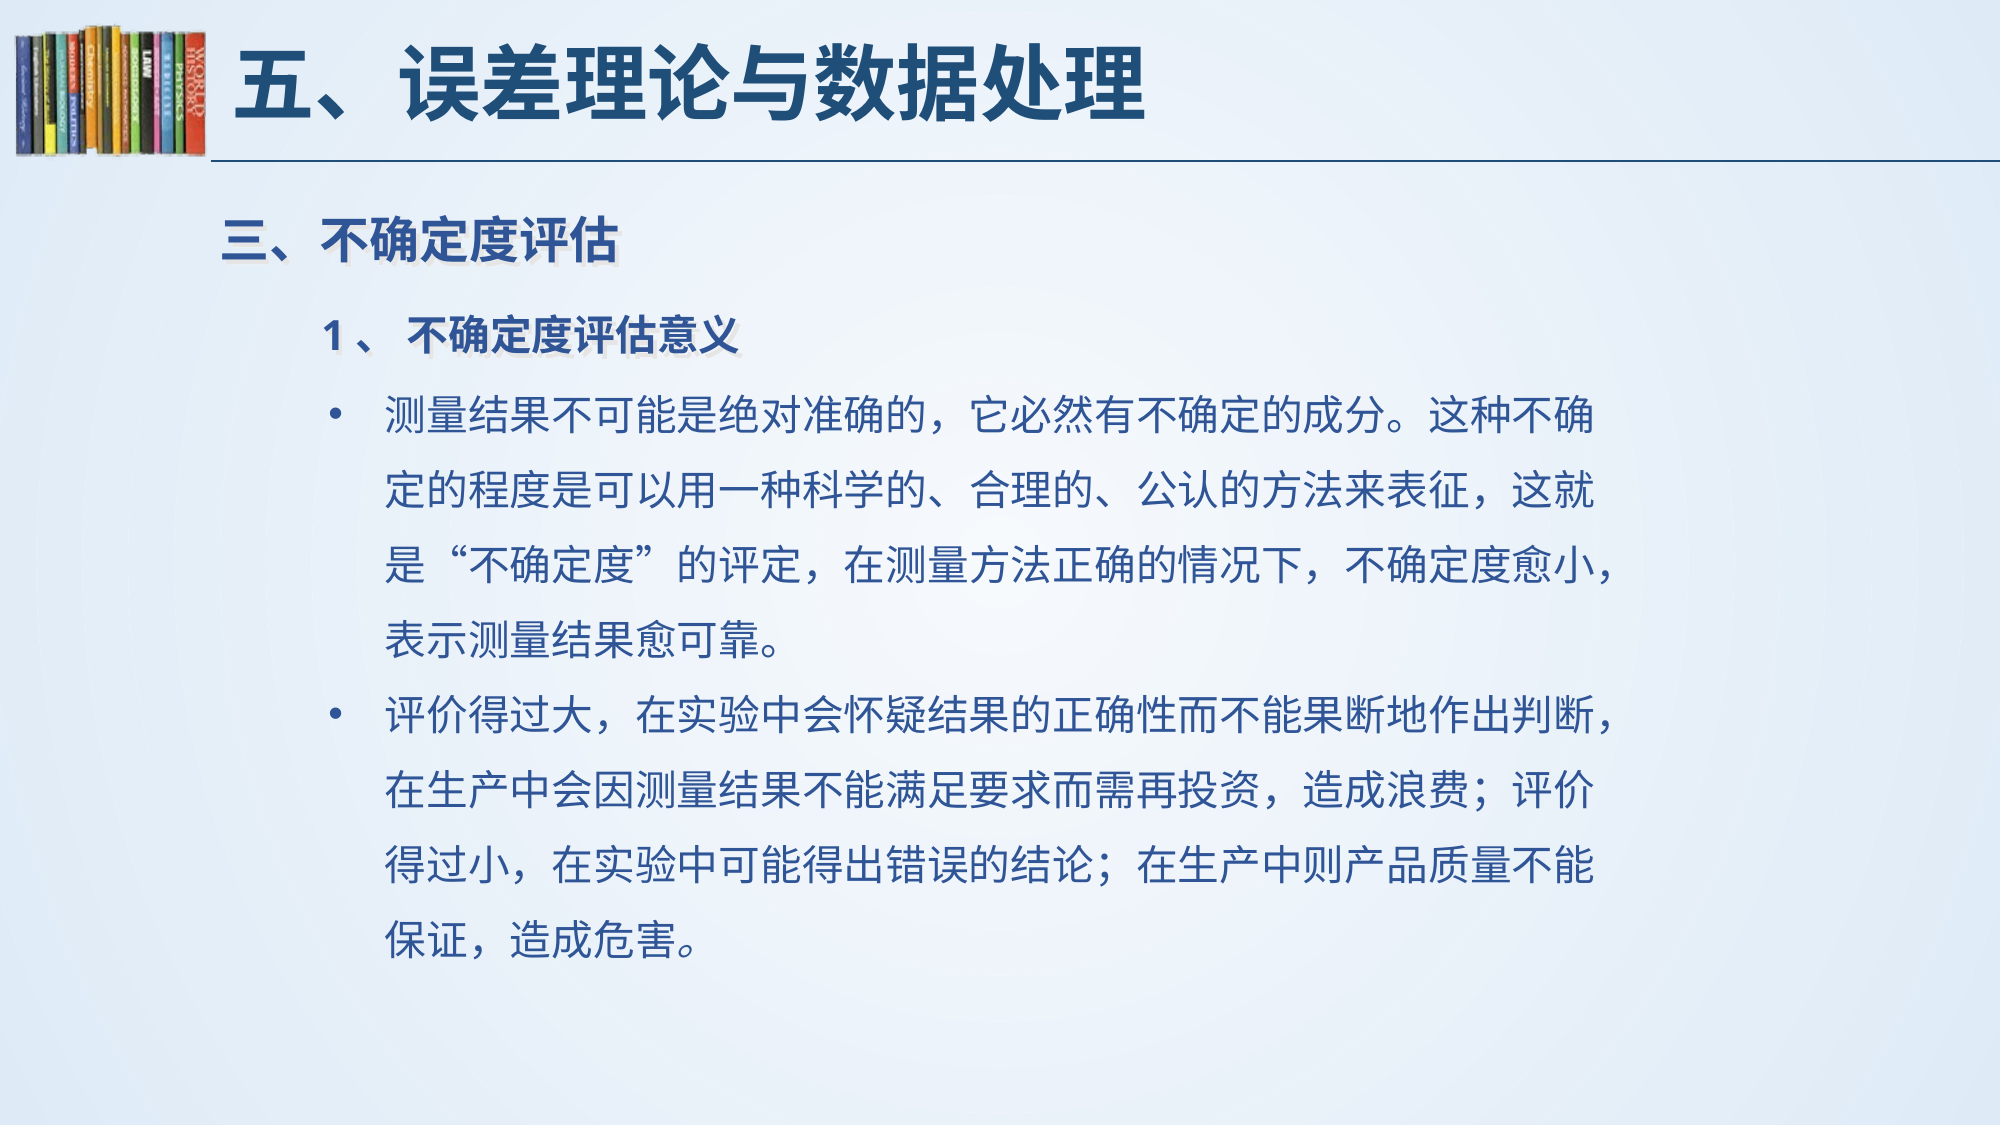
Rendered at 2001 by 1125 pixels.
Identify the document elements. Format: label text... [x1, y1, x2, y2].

text_box 测量结果不可能是绝对准确的，它必然有不确定的成分。这种不确定的程度是可以用一种科学的、合理的、公认的方法来表征，这就是“不确定度”的评定，在测量方法正确的情况下，不确定度愈小，表示测量结果愈可靠。 评价得过大，在实验中会怀疑结果的正确性而不能果断地作出判断，在生产中会因测量结果不能满足要求而需再投资，造成浪费；评价得过小，在实验中可能得出错误的结论；在生产中则产品质量不能保证，造成危害。 [313, 356, 1632, 971]
title 五、误差理论与数据处理 [216, 14, 1932, 162]
text_box 三、不确定度评估 [204, 201, 850, 323]
picture [6, 0, 217, 190]
text_box 1、 不确定度评估意义 [306, 301, 952, 423]
